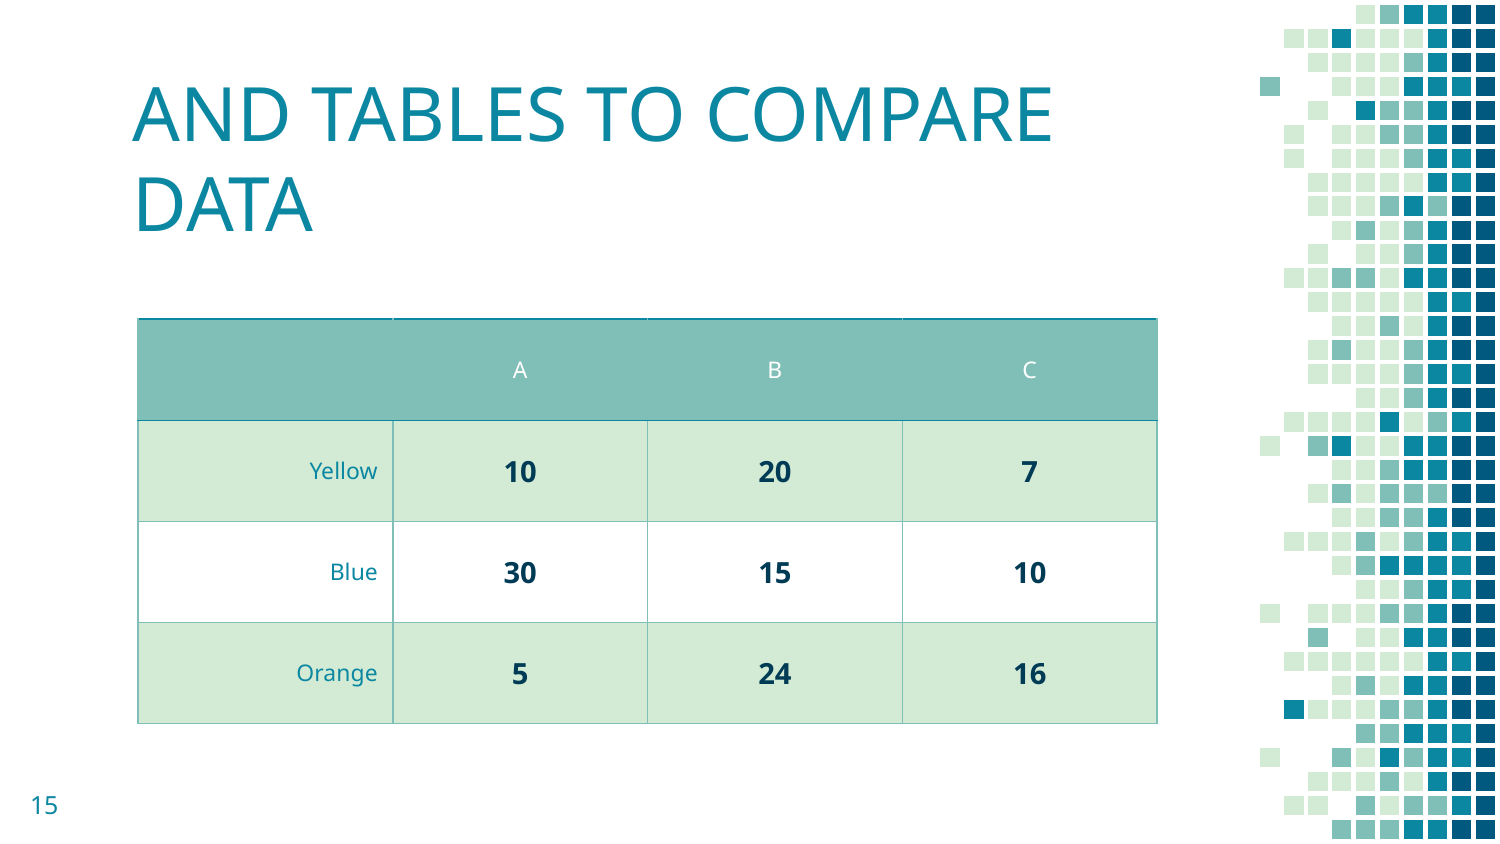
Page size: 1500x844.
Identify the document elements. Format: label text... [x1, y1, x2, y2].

table_header C [903, 320, 1156, 420]
table_cell Yellow [139, 421, 392, 521]
table_cell 5 [394, 623, 647, 723]
table_cell 10 [903, 522, 1156, 622]
table_cell 20 [648, 421, 902, 521]
table_cell 24 [648, 623, 902, 723]
table_cell Orange [139, 623, 392, 723]
table_cell 16 [903, 623, 1156, 723]
table_cell 7 [903, 421, 1156, 521]
table_header [139, 320, 392, 420]
table_cell 15 [648, 522, 902, 622]
table_header A [394, 320, 647, 420]
title AND TABLES TO COMPARE DATA [117, 121, 1227, 262]
table_cell Blue [139, 522, 392, 622]
table_cell 10 [394, 421, 647, 521]
table_header B [648, 320, 902, 420]
table_cell 30 [394, 522, 647, 622]
slide_number 15 [15, 774, 105, 839]
